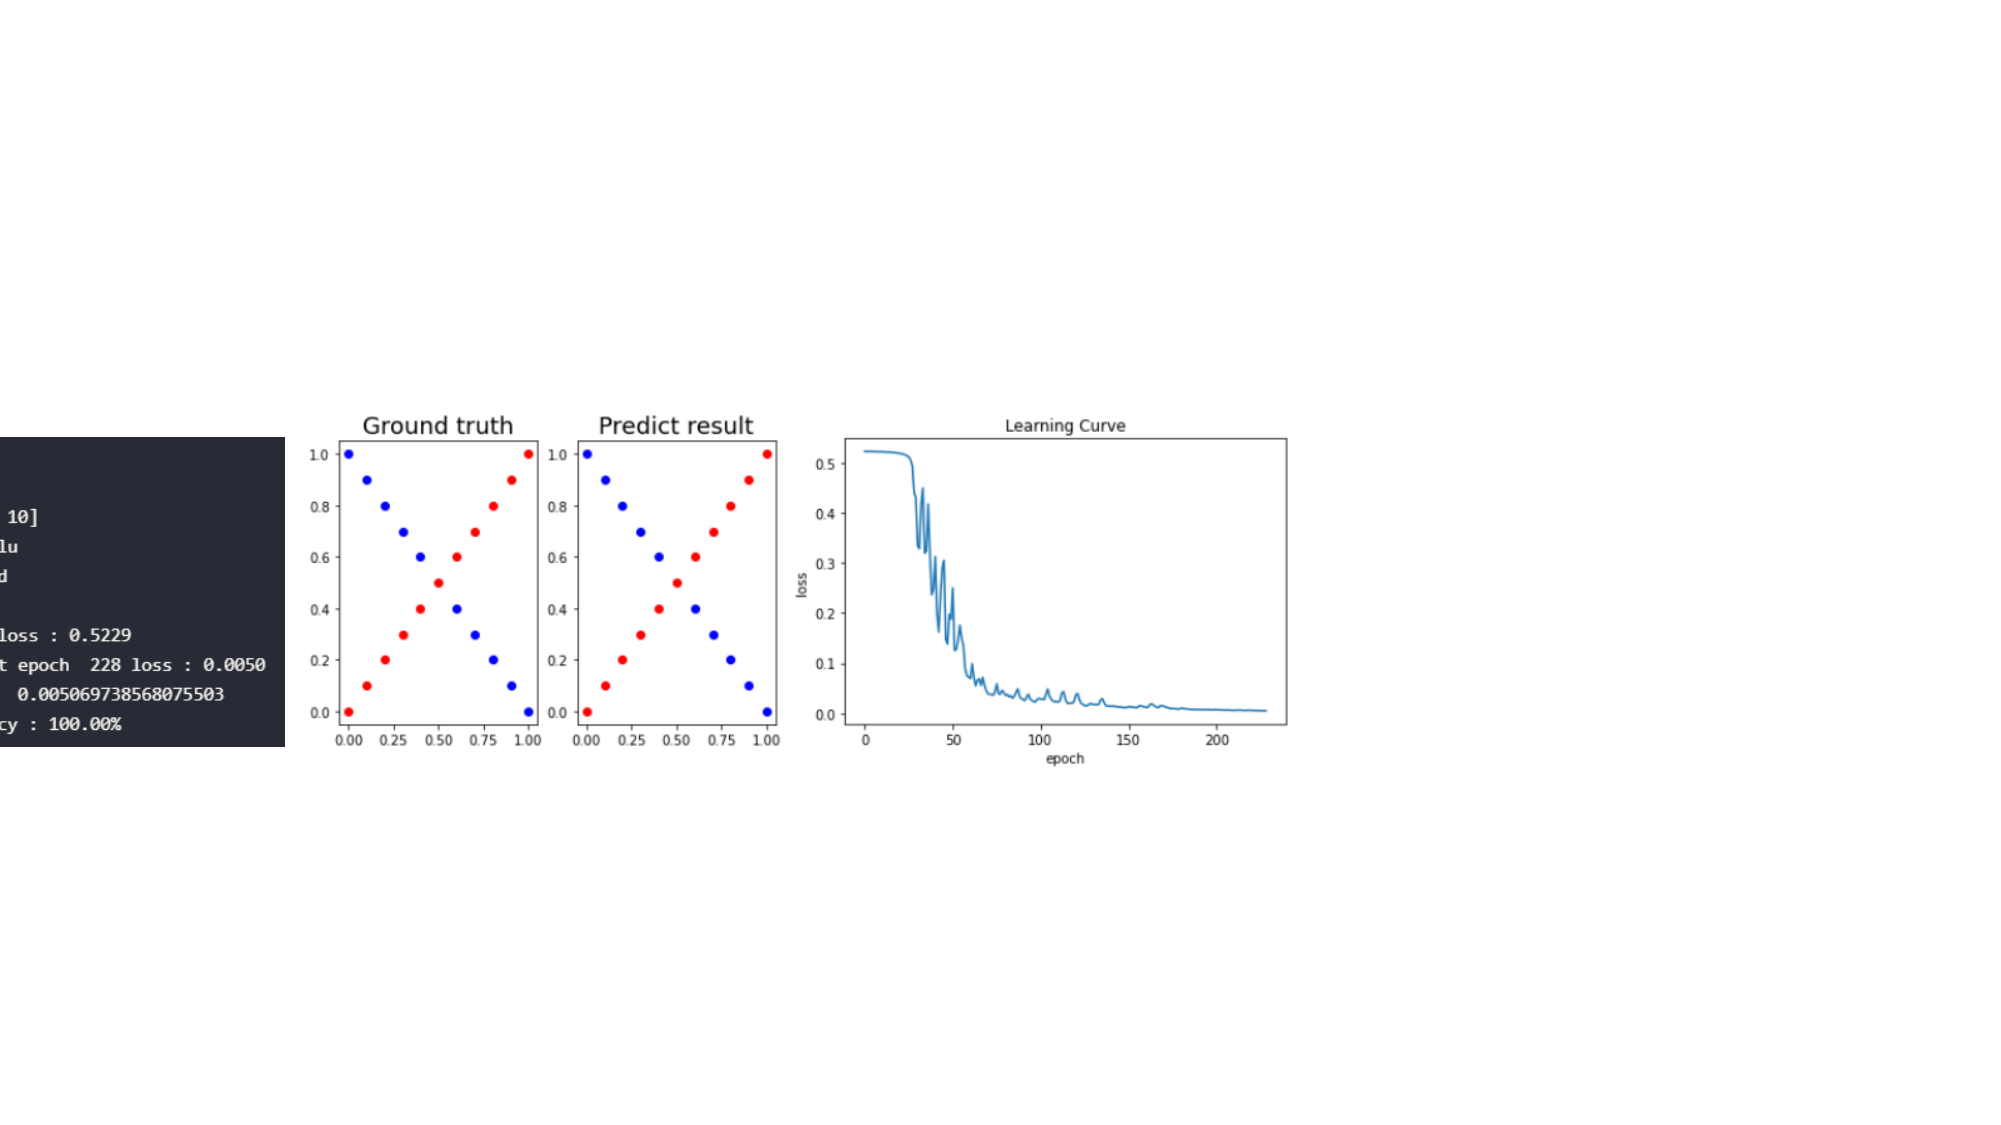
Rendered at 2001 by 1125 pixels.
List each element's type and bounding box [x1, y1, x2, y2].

picture [300, 408, 1294, 769]
picture [0, 437, 285, 747]
